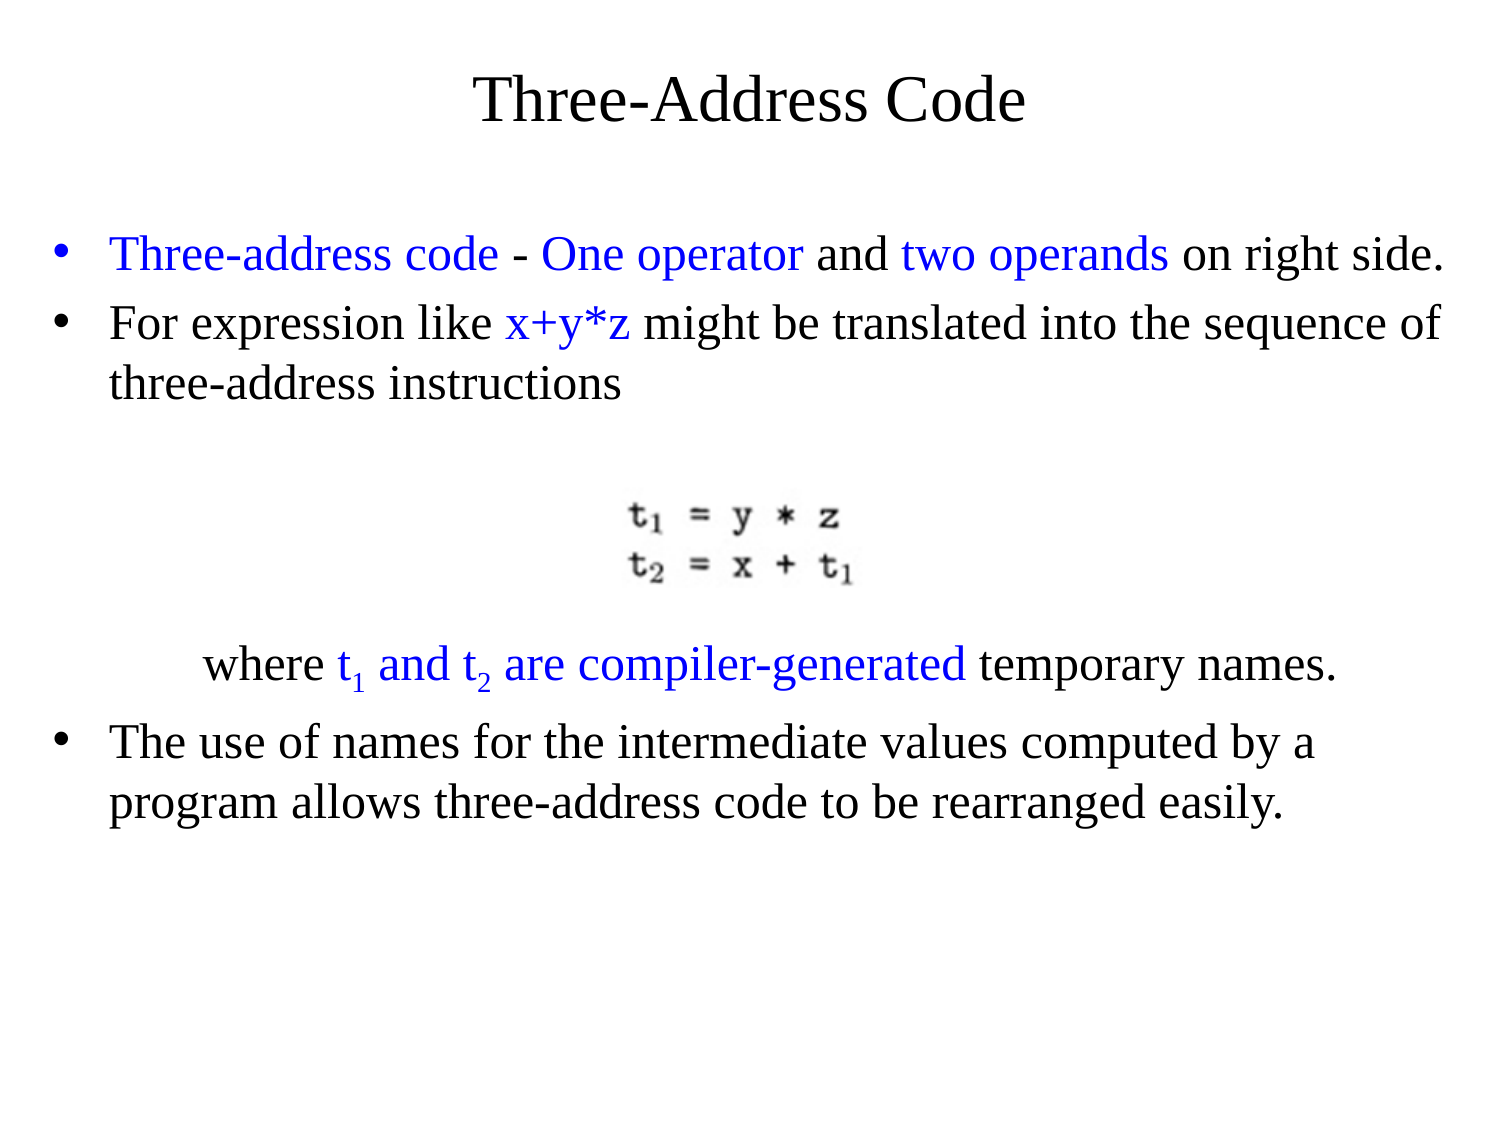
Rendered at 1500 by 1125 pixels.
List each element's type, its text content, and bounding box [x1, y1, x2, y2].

list Three-address code - One operator and two operands on right side. For expression like x+y*z might be translated into the sequence of three-address instructions where t1 and t2 are compiler-generated temporary names. The use of names for the intermediate values computed by a program allows three-address code to be rearranged easily. [37, 212, 1488, 963]
picture [599, 487, 872, 602]
title Three-Address Code [112, 26, 1388, 163]
